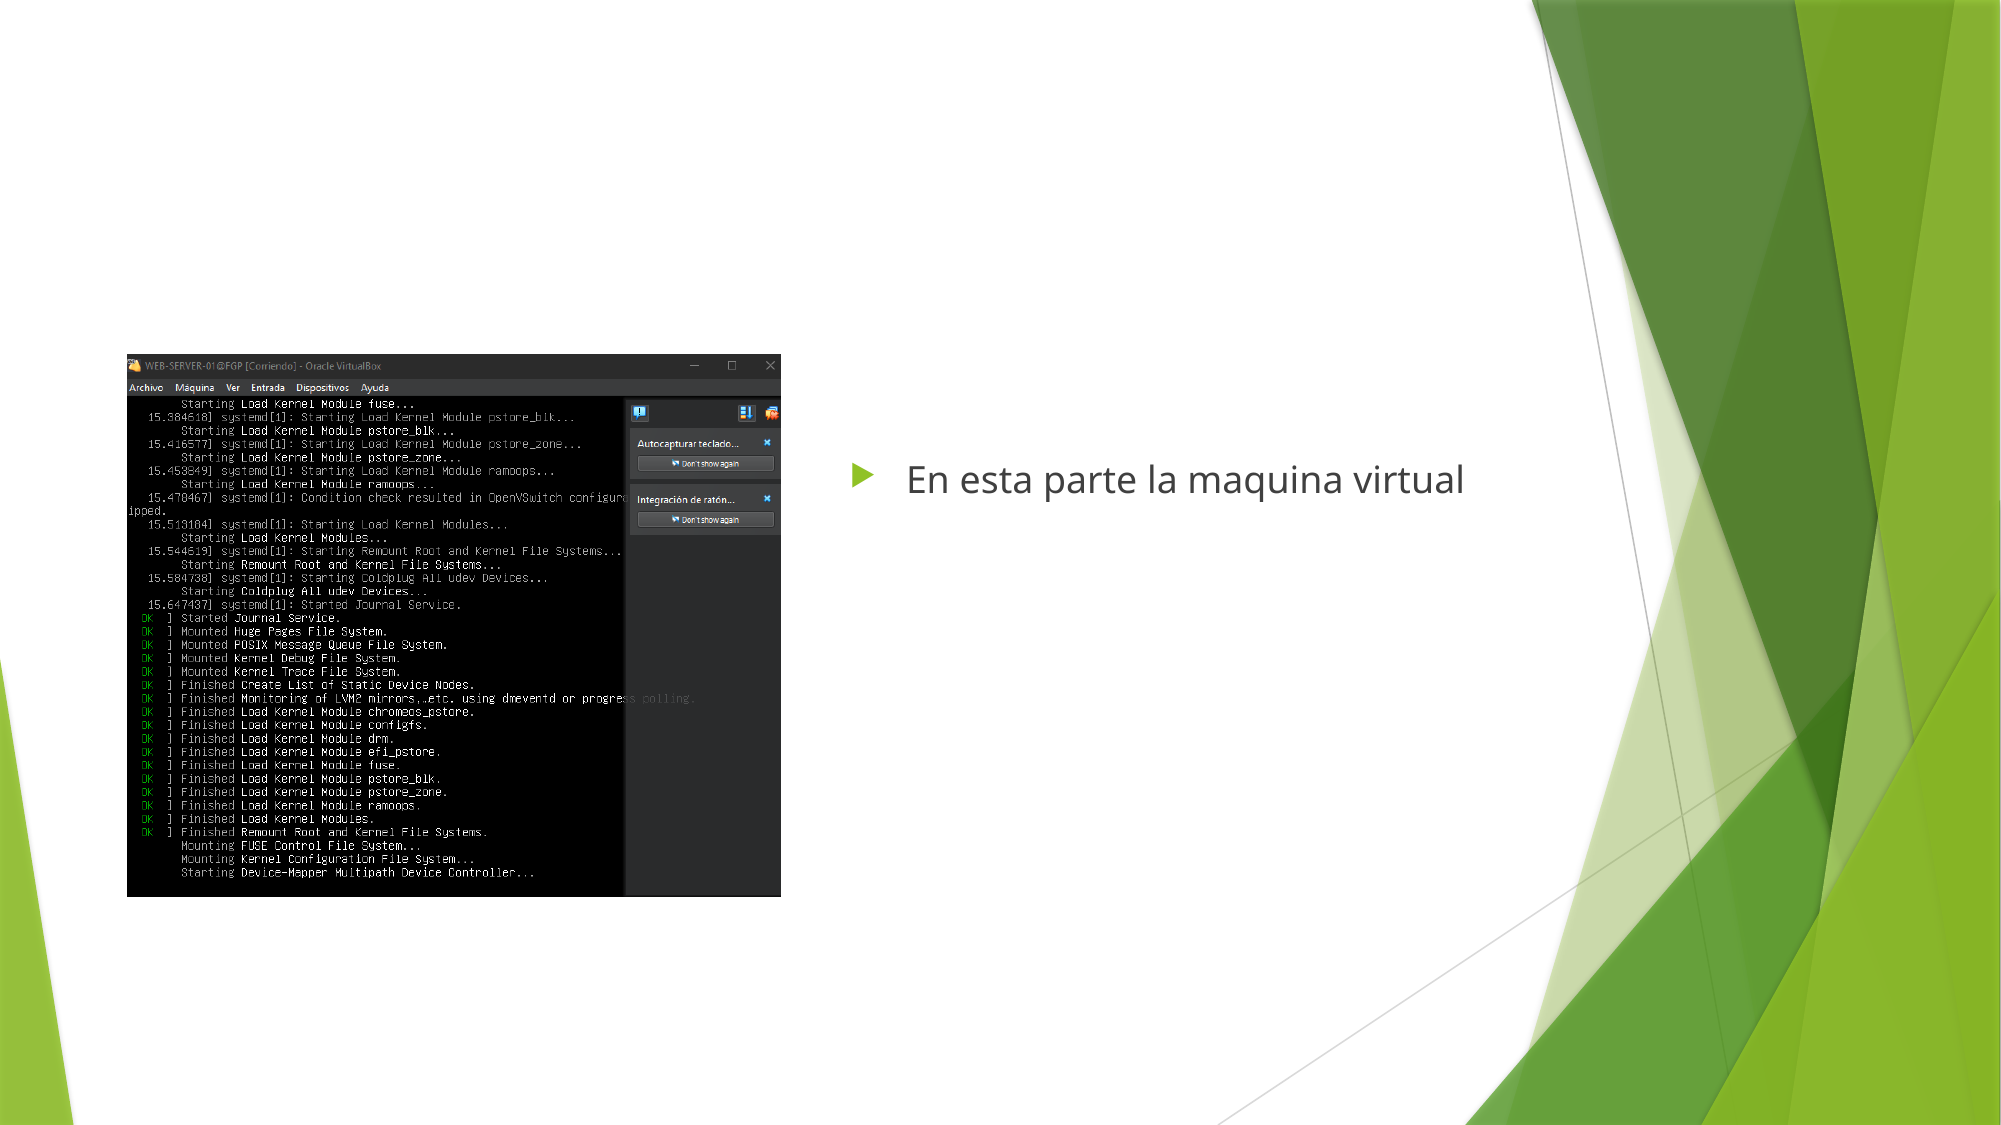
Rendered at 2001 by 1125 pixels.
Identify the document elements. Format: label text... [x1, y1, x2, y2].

list En esta parte la maquina virtual [834, 448, 1522, 991]
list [126, 353, 782, 898]
